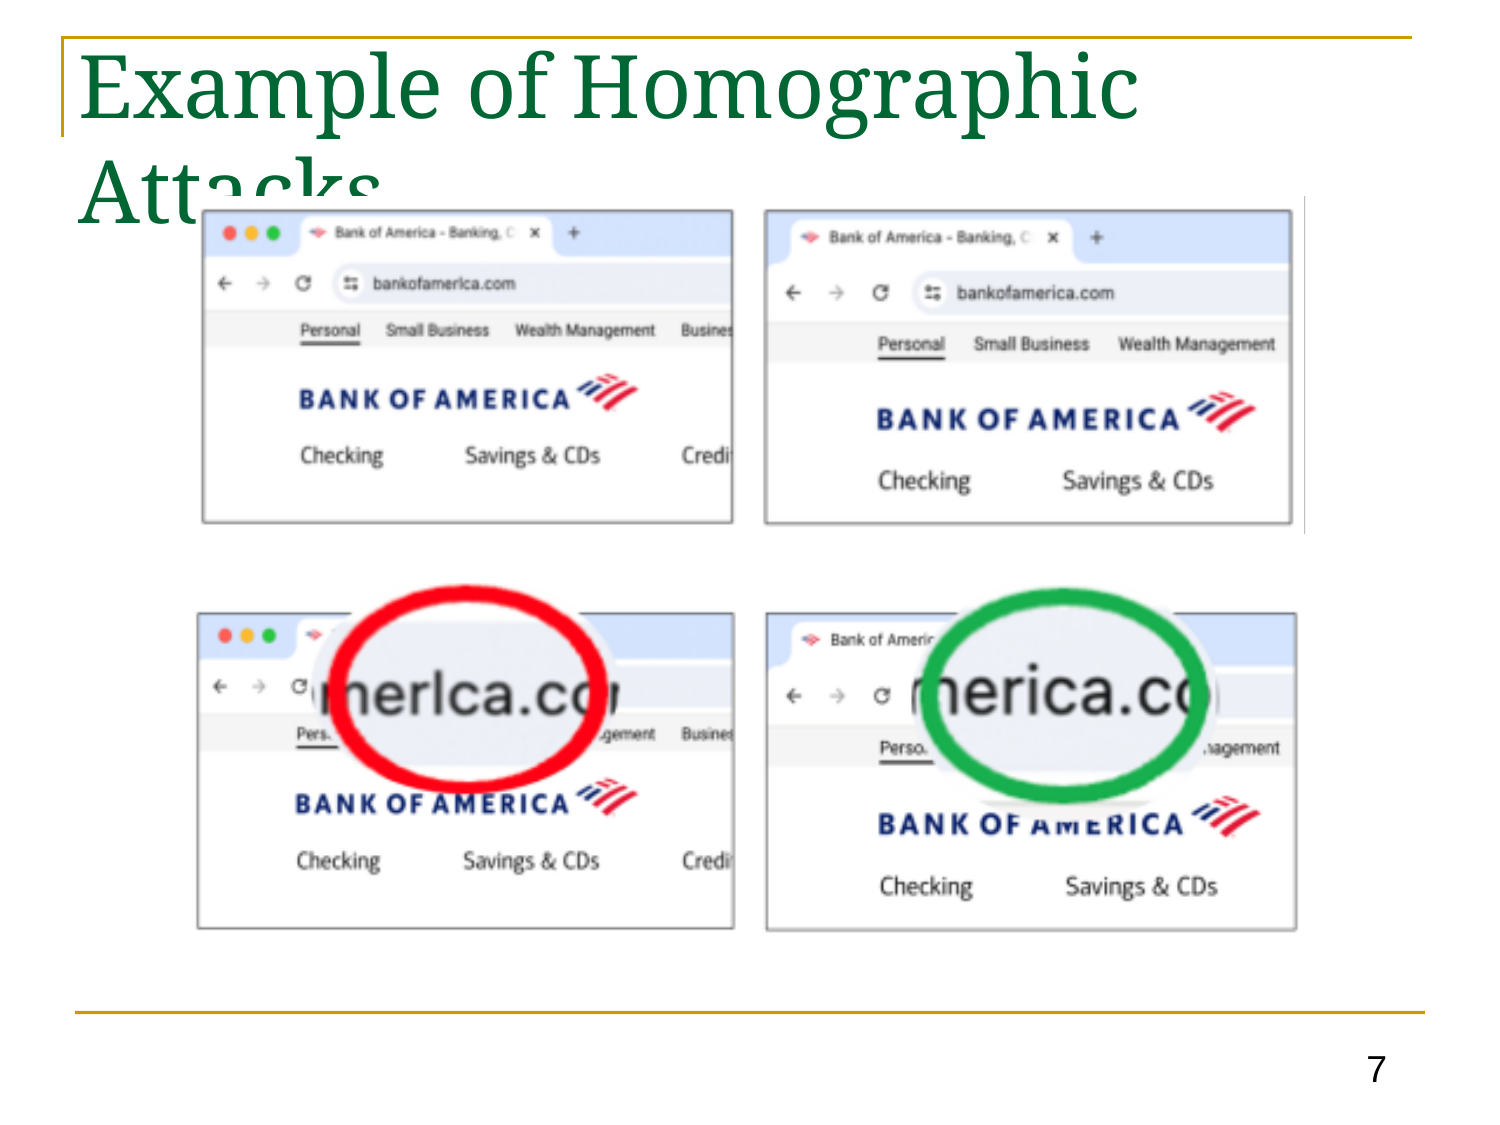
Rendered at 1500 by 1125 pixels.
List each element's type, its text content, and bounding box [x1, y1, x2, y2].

picture [195, 196, 1306, 535]
title Example of Homographic Attacks [63, 23, 1425, 117]
picture [183, 581, 1306, 942]
text_box 7 [1351, 1023, 1424, 1098]
